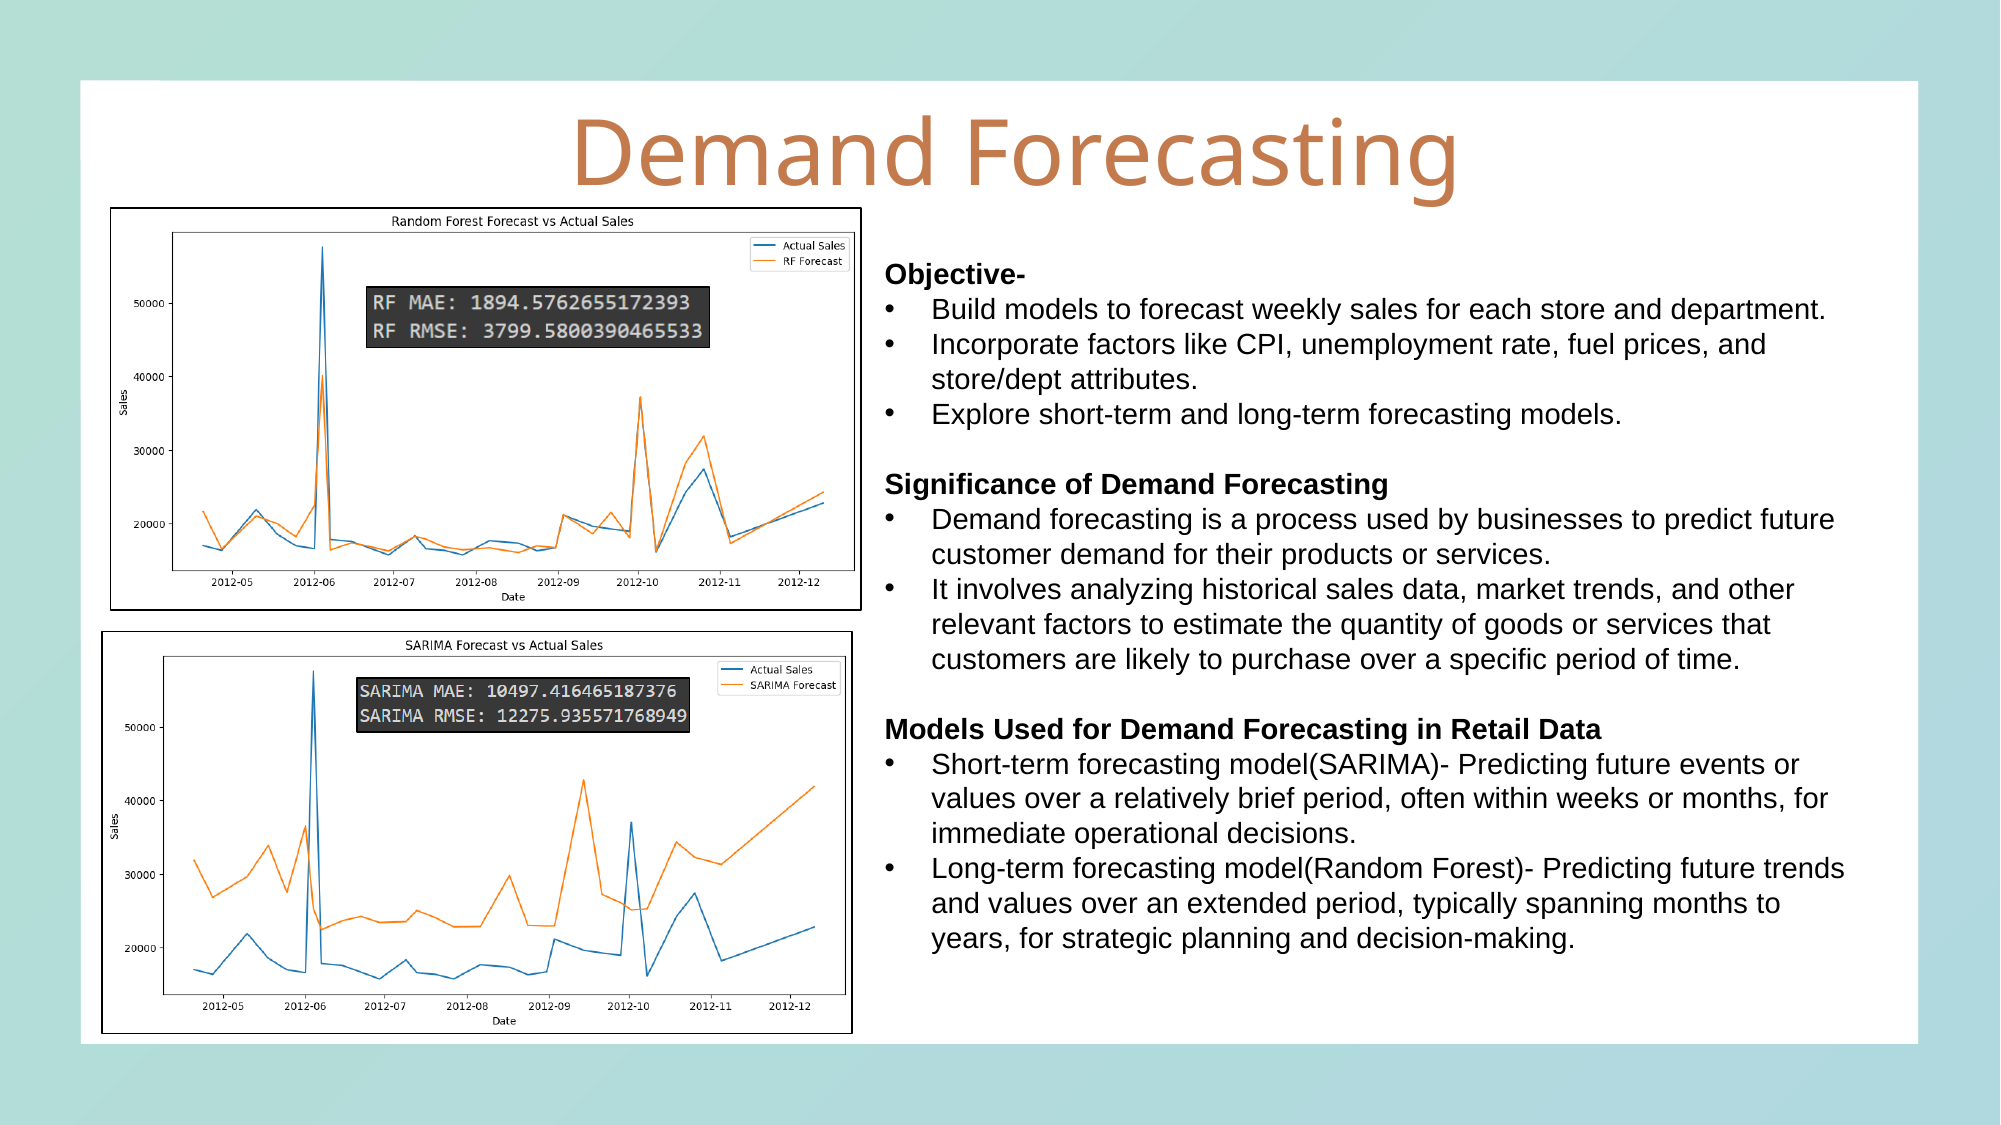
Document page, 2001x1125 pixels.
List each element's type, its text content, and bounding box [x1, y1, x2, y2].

text_box Objective- Build models to forecast weekly sales for each store and department. Incorporate factors like CPI, unemployment rate, fuel prices, and store/dept attributes. Explore short-term and long-term forecasting models. Significance of Demand Forecasting Demand forecasting is a process used by businesses to predict future customer demand for their products or services. It involves analyzing historical sales data, market trends, and other relevant factors to estimate the quantity of goods or services that customers are likely to purchase over a specific period of time. Models Used for Demand Forecasting in Retail Data Short-term forecasting model(SARIMA)- Predicting future events or values over a relatively brief period, often within weeks or months, for immediate operational decisions. Long-term forecasting model(Random Forest)- Predicting future trends and values over an extended period, typically spanning months to years, for strategic planning and decision-making. [869, 247, 1870, 963]
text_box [102, 631, 852, 1033]
title Demand Forecasting [154, 92, 1879, 220]
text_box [111, 208, 861, 610]
